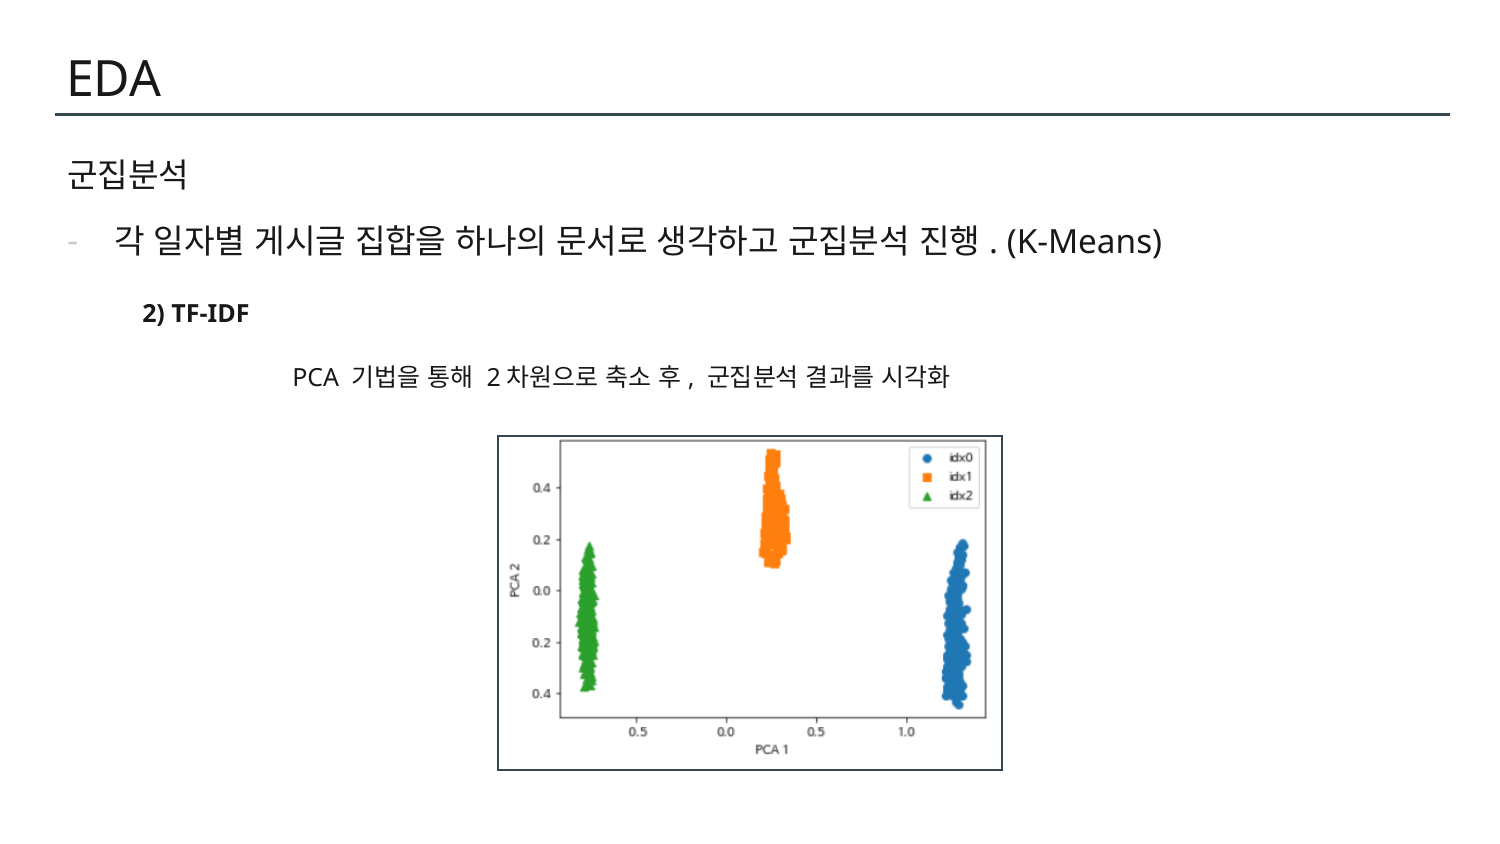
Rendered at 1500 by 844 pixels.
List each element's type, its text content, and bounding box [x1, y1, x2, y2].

picture [498, 436, 1002, 770]
title EDA [51, 31, 1449, 126]
list 군집분석 각 일자별 게시글 집합을 하나의 문서로 생각하고 군집분석 진행. (K-Means) 2) TF-IDF PCA 기법을 통해 2차원으로 축소 후, 군집분석 결과를 시각화 [52, 133, 1441, 795]
